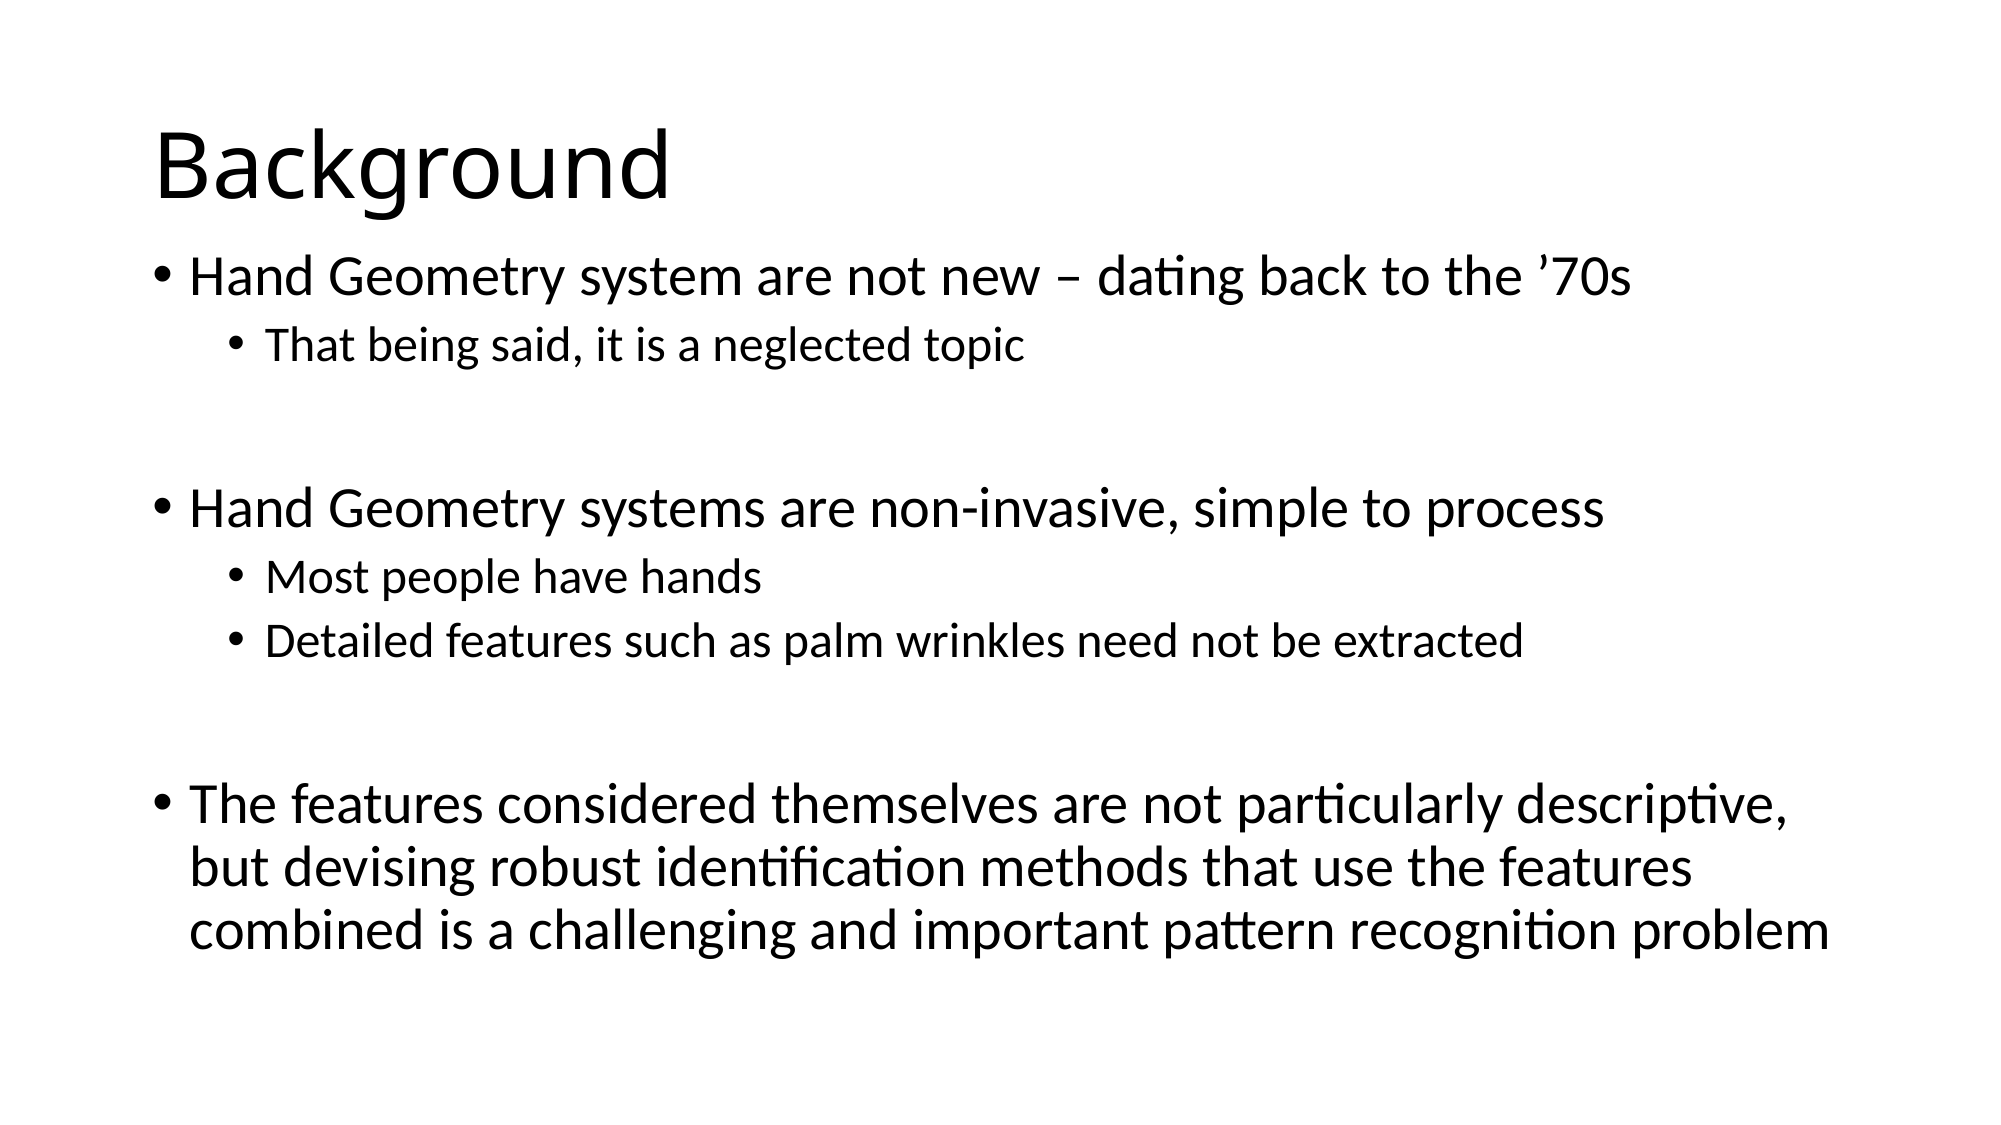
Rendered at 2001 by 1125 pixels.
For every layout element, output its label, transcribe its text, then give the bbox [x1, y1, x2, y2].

title Background [137, 59, 1863, 237]
list Hand Geometry system are not new – dating back to the ’70s That being said, it is a neglected topic Hand Geometry systems are non-invasive, simple to process Most people have hands Detailed features such as palm wrinkles need not be extracted The features considered themselves are not particularly descriptive, but devising robust identification methods that use the features combined is a challenging and important pattern recognition problem [137, 237, 1863, 1098]
